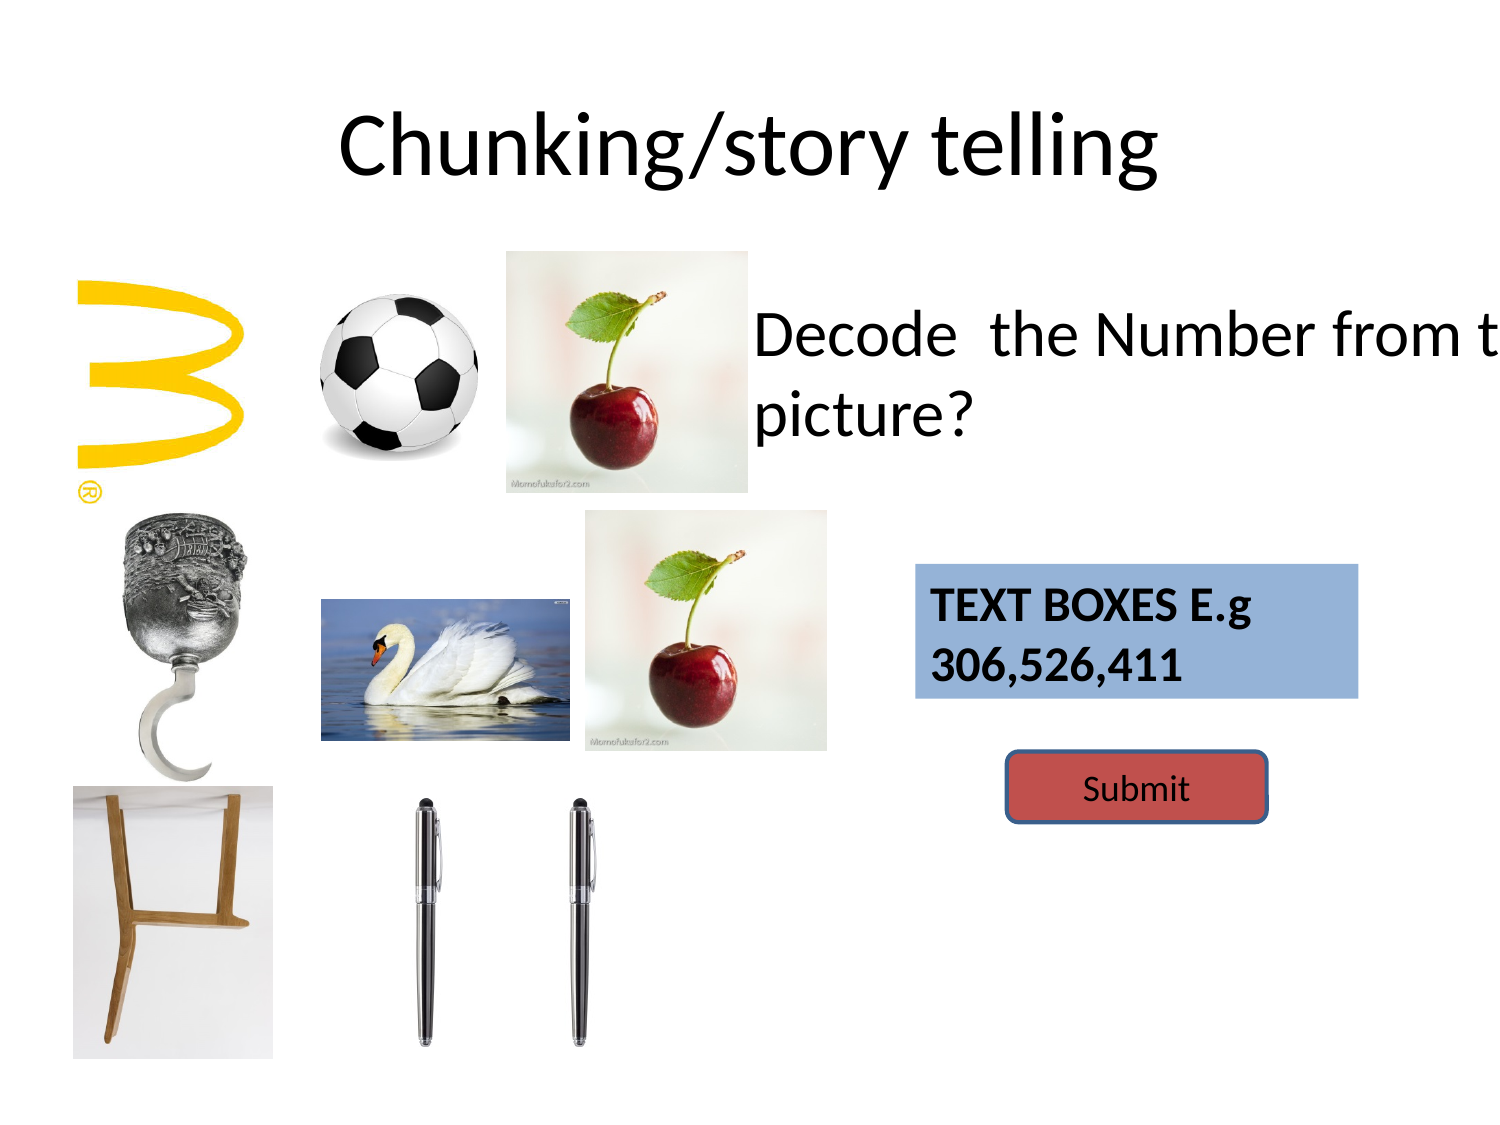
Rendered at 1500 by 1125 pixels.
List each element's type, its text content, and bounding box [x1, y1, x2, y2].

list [76, 278, 245, 504]
picture [304, 798, 707, 1047]
title Chunking/story telling [75, 45, 1425, 233]
picture [506, 251, 748, 493]
picture [585, 510, 827, 752]
picture [320, 293, 478, 461]
picture [48, 510, 570, 784]
text_box Decode the Number from the picture? [753, 281, 1500, 457]
picture [73, 786, 273, 1059]
text_box Submit [1004, 749, 1269, 825]
text_box TEXT BOXES E.g 306,526,411 [915, 563, 1359, 699]
